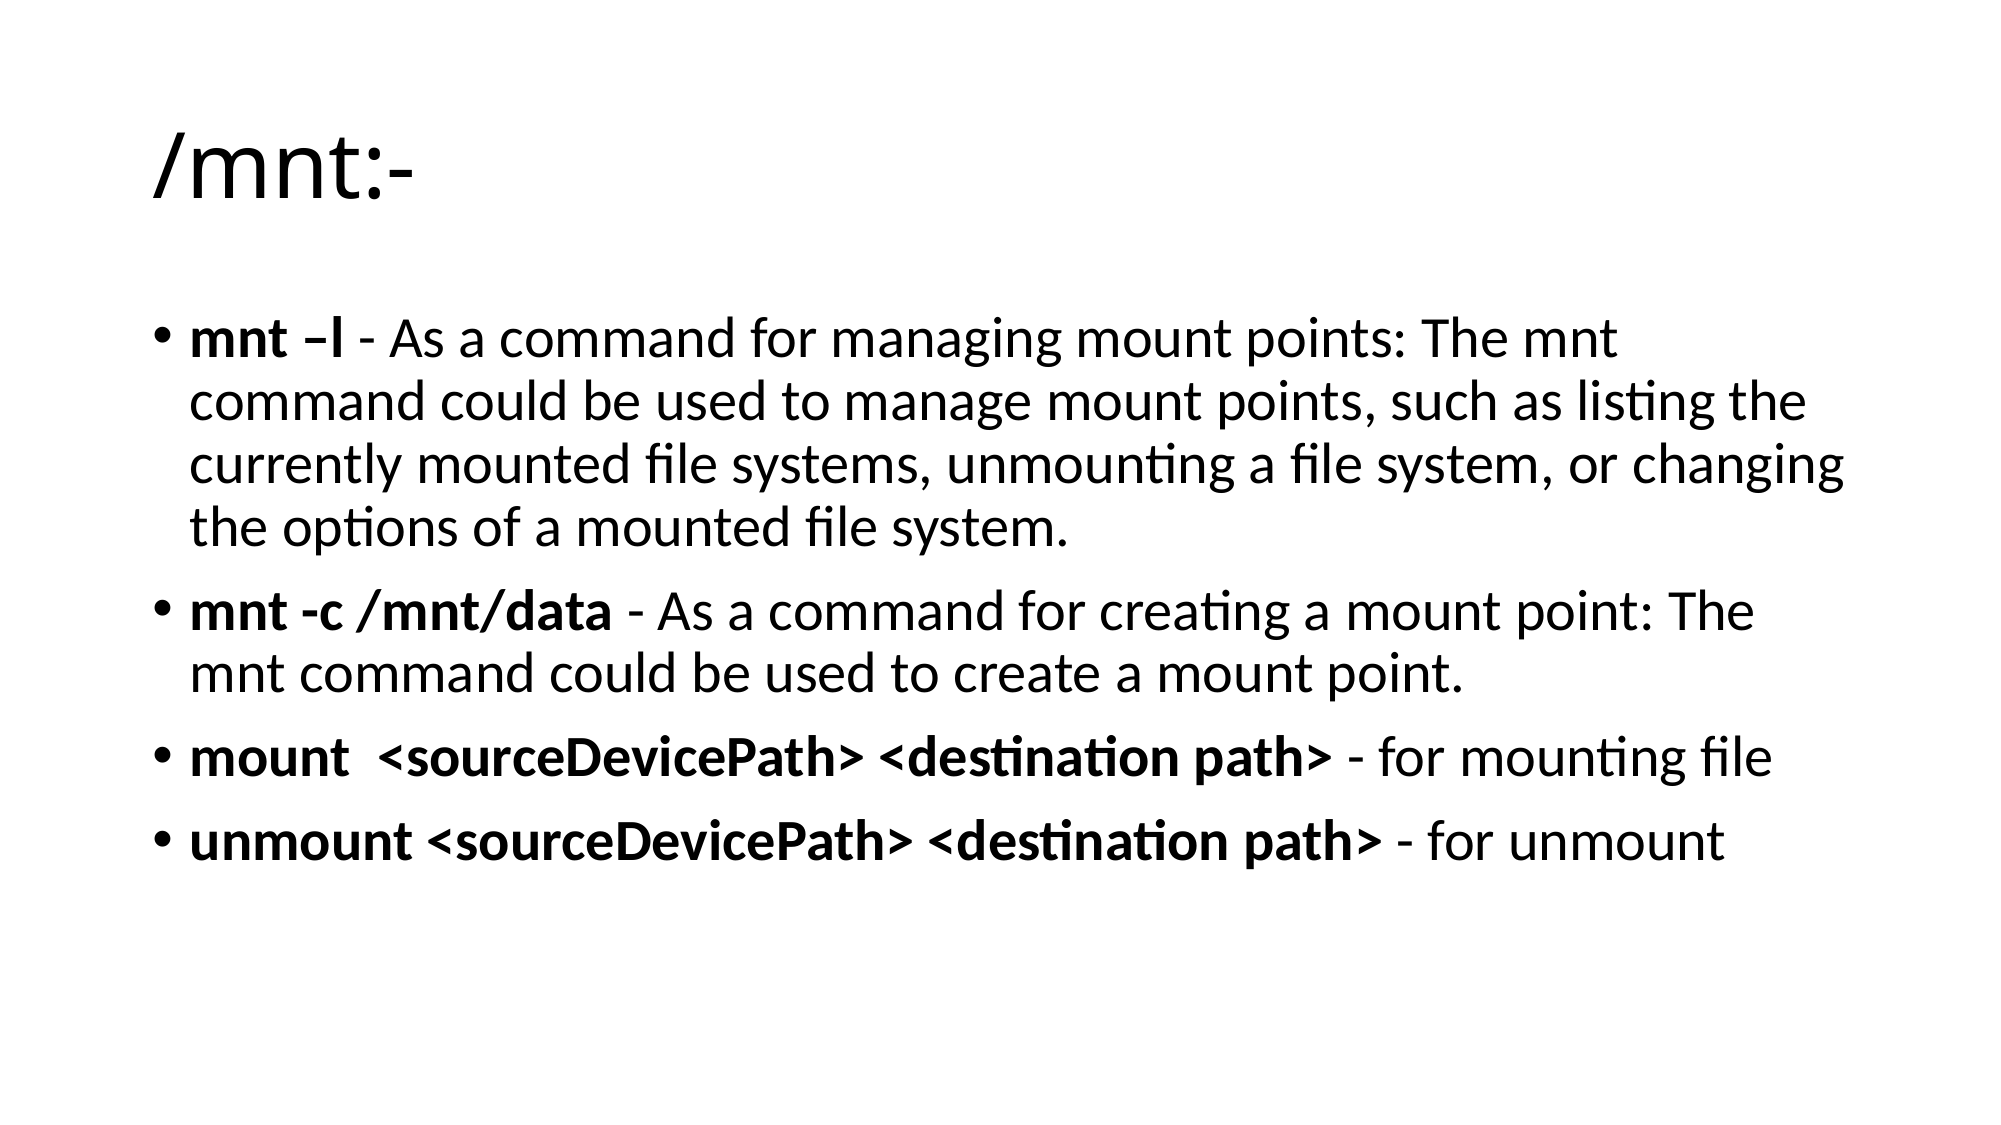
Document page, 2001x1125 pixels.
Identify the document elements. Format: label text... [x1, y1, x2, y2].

list mnt –l - As a command for managing mount points: The mnt command could be used to manage mount points, such as listing the currently mounted file systems, unmounting a file system, or changing the options of a mounted file system. mnt -c /mnt/data - As a command for creating a mount point: The mnt command could be used to create a mount point. mount <sourceDevicePath> <destination path> - for mounting file unmount <sourceDevicePath> <destination path> - for unmount [137, 299, 1863, 1014]
title /mnt:- [137, 59, 1863, 278]
